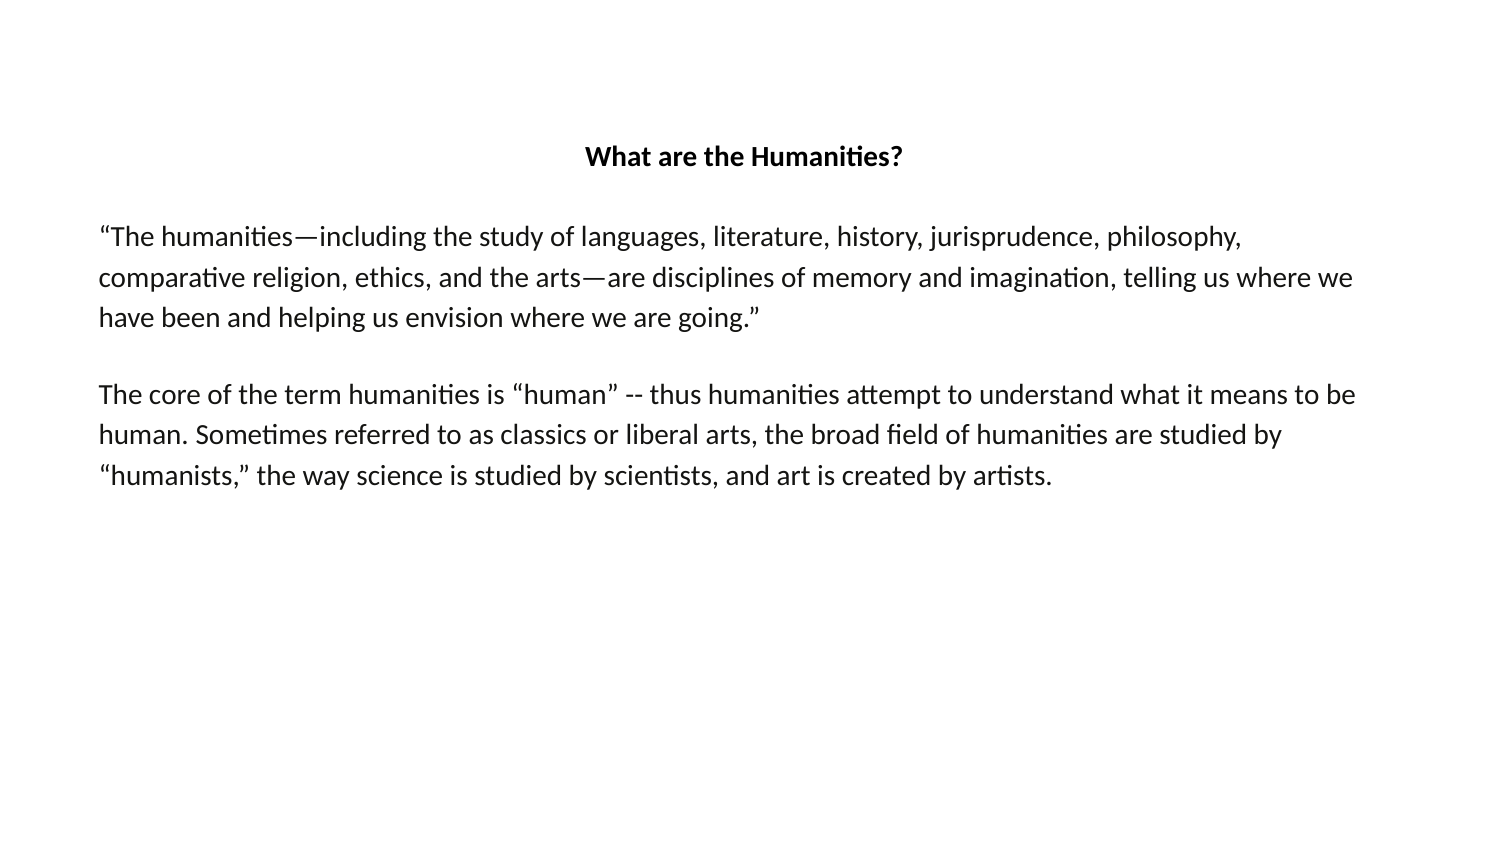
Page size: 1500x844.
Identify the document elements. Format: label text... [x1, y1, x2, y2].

text_box What are the Humanities? “The humanities—including the study of languages, literature, history, jurisprudence, philosophy, comparative religion, ethics, and the arts—are disciplines of memory and imagination, telling us where we have been and helping us envision where we are going.” The core of the term humanities is “human” -- thus humanities attempt to understand what it means to be human. Sometimes referred to as classics or liberal arts, the broad field of humanities are studied by “humanists,” the way science is studied by scientists, and art is created by artists. [83, 117, 1406, 619]
